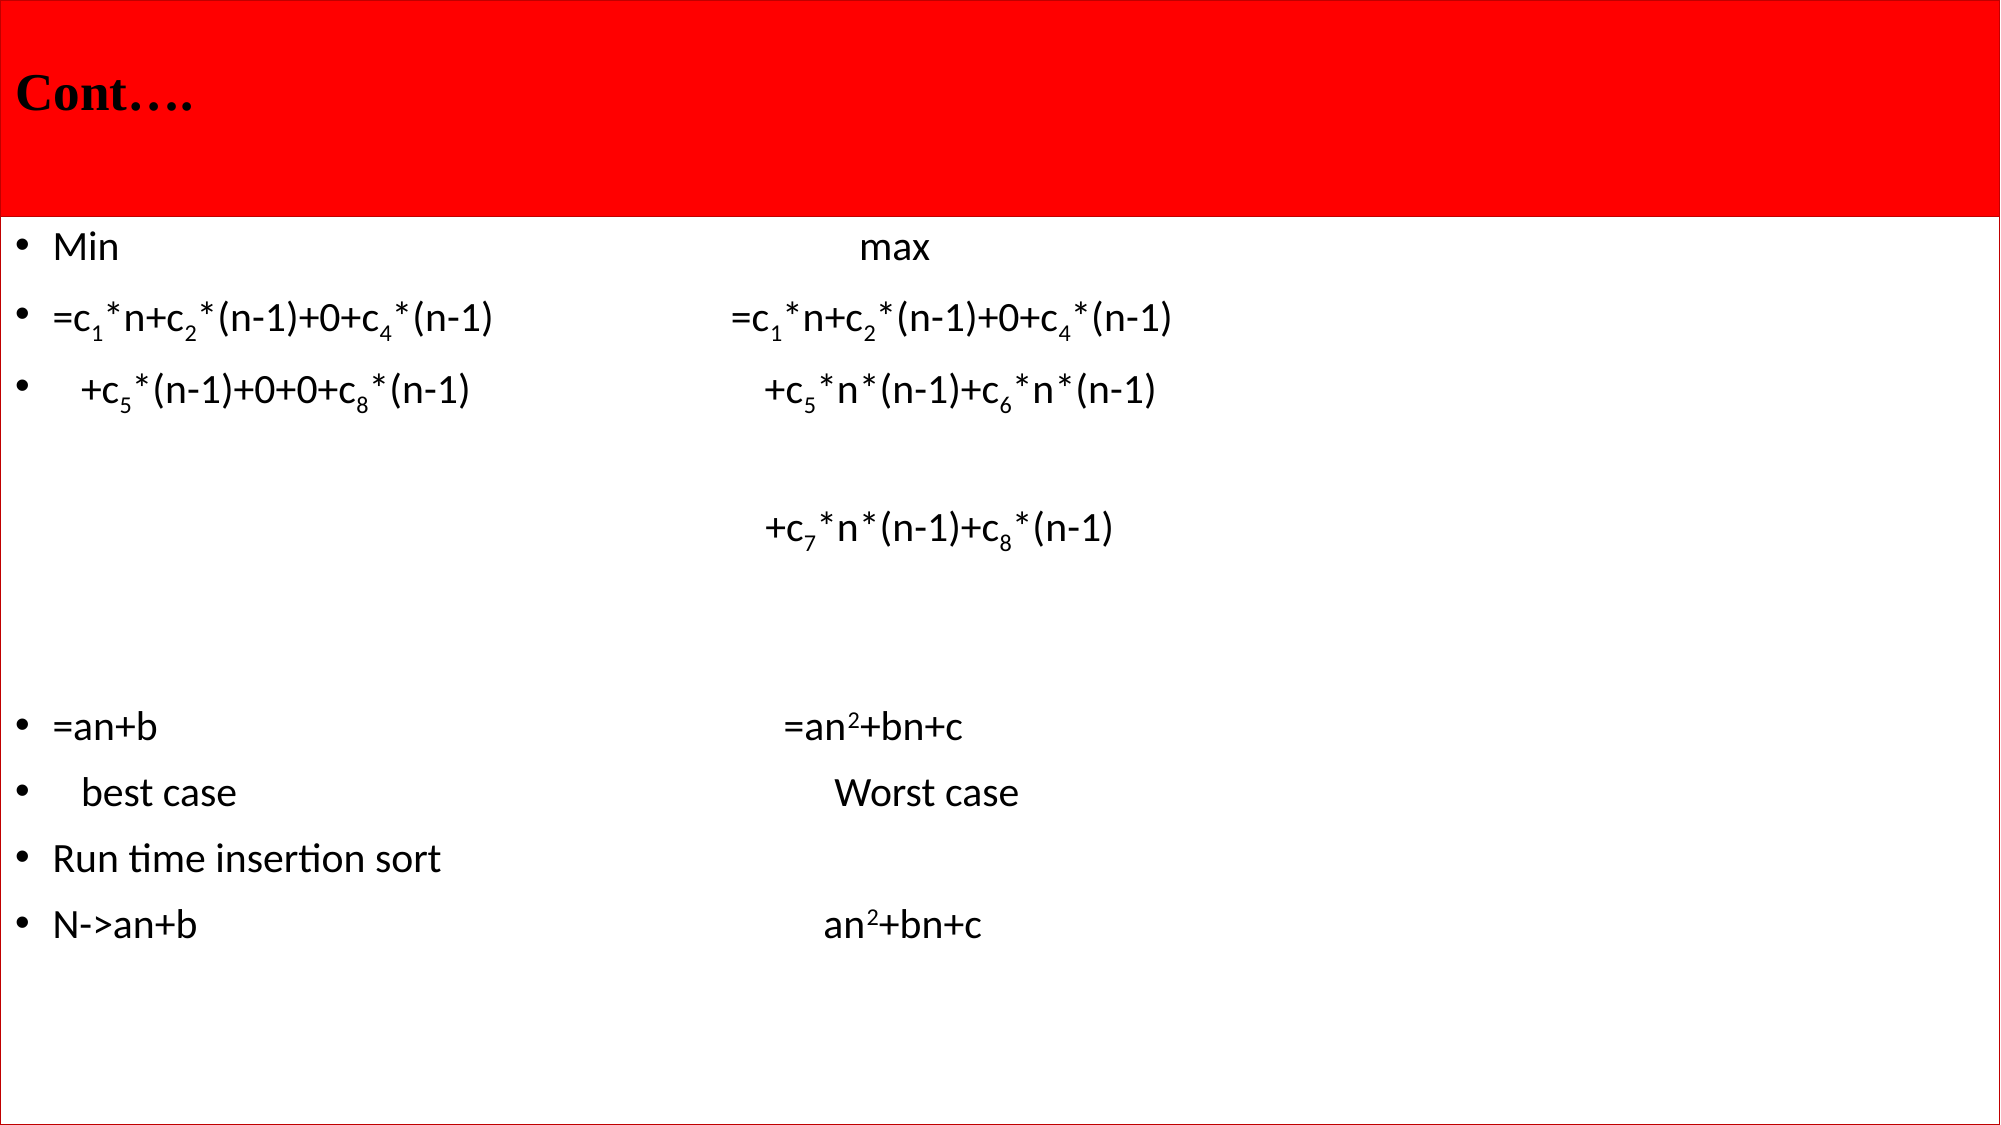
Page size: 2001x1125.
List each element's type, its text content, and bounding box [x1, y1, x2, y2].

list Min max =c1*n+c2*(n-1)+0+c4*(n-1) =c1*n+c2*(n-1)+0+c4*(n-1) +c5*(n-1)+0+0+c8*(n-1) +c5*n*(n-1)+c6*n*(n-1) +c7*n*(n-1)+c8*(n-1) =an+b =an2+bn+c best case Worst case Run time insertion sort N->an+b an2+bn+c [0, 216, 2000, 1125]
title Cont…. [0, 0, 2000, 216]
